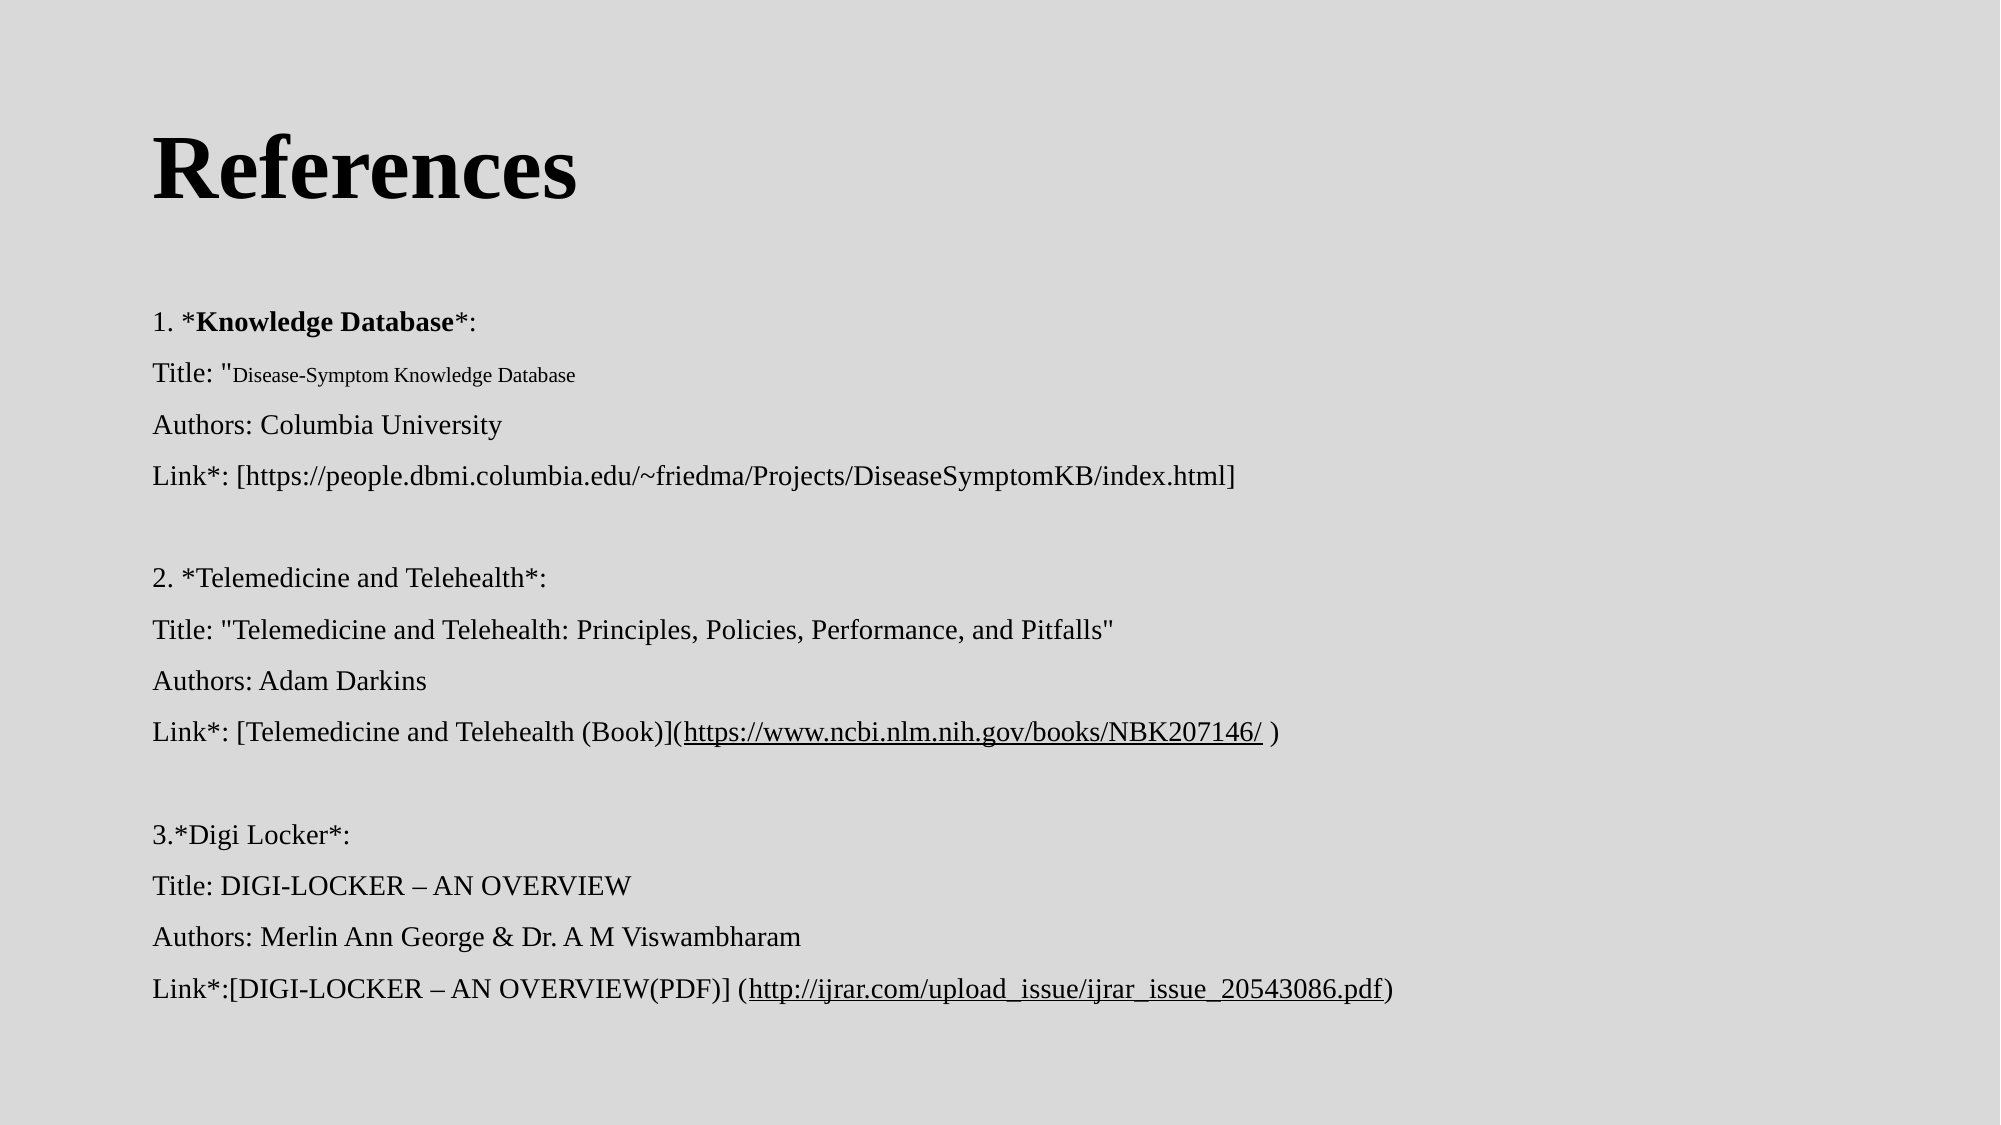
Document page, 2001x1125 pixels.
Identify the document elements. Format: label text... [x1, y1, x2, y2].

title References [137, 59, 1863, 278]
list 1. *Knowledge Database*: Title: "Disease-Symptom Knowledge Database Authors: Columbia University Link*: [https://people.dbmi.columbia.edu/~friedma/Projects/DiseaseSymptomKB/index.html] 2. *Telemedicine and Telehealth*: Title: "Telemedicine and Telehealth: Principles, Policies, Performance, and Pitfalls" Authors: Adam Darkins Link*: [Telemedicine and Telehealth (Book)](https://www.ncbi.nlm.nih.gov/books/NBK207146/) 3.*Digi Locker*: Title: DIGI-LOCKER – AN OVERVIEW Authors: Merlin Ann George & Dr. A M Viswambharam Link*:[DIGI-LOCKER – AN OVERVIEW(PDF)] (http://ijrar.com/upload_issue/ijrar_issue_20543086.pdf) [137, 299, 1863, 1014]
